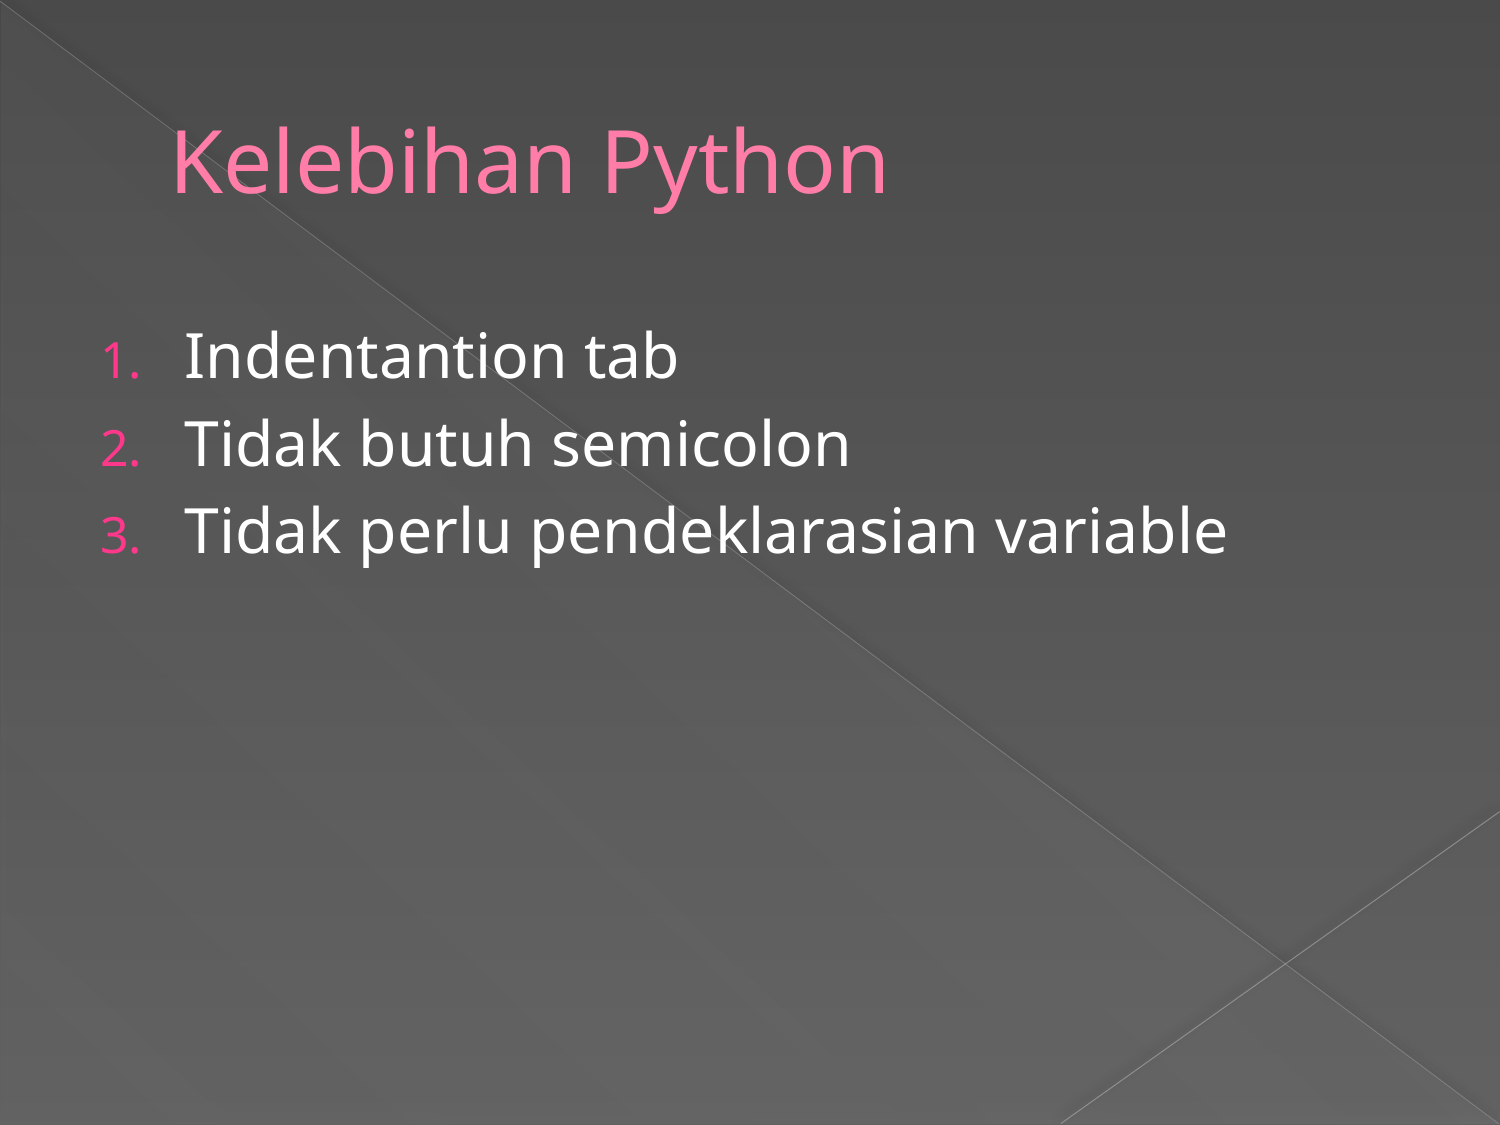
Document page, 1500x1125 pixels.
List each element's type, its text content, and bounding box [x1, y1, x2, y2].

title Kelebihan Python [75, 43, 1425, 274]
list Indentantion tab Tidak butuh semicolon Tidak perlu pendeklarasian variable [75, 308, 1425, 1059]
